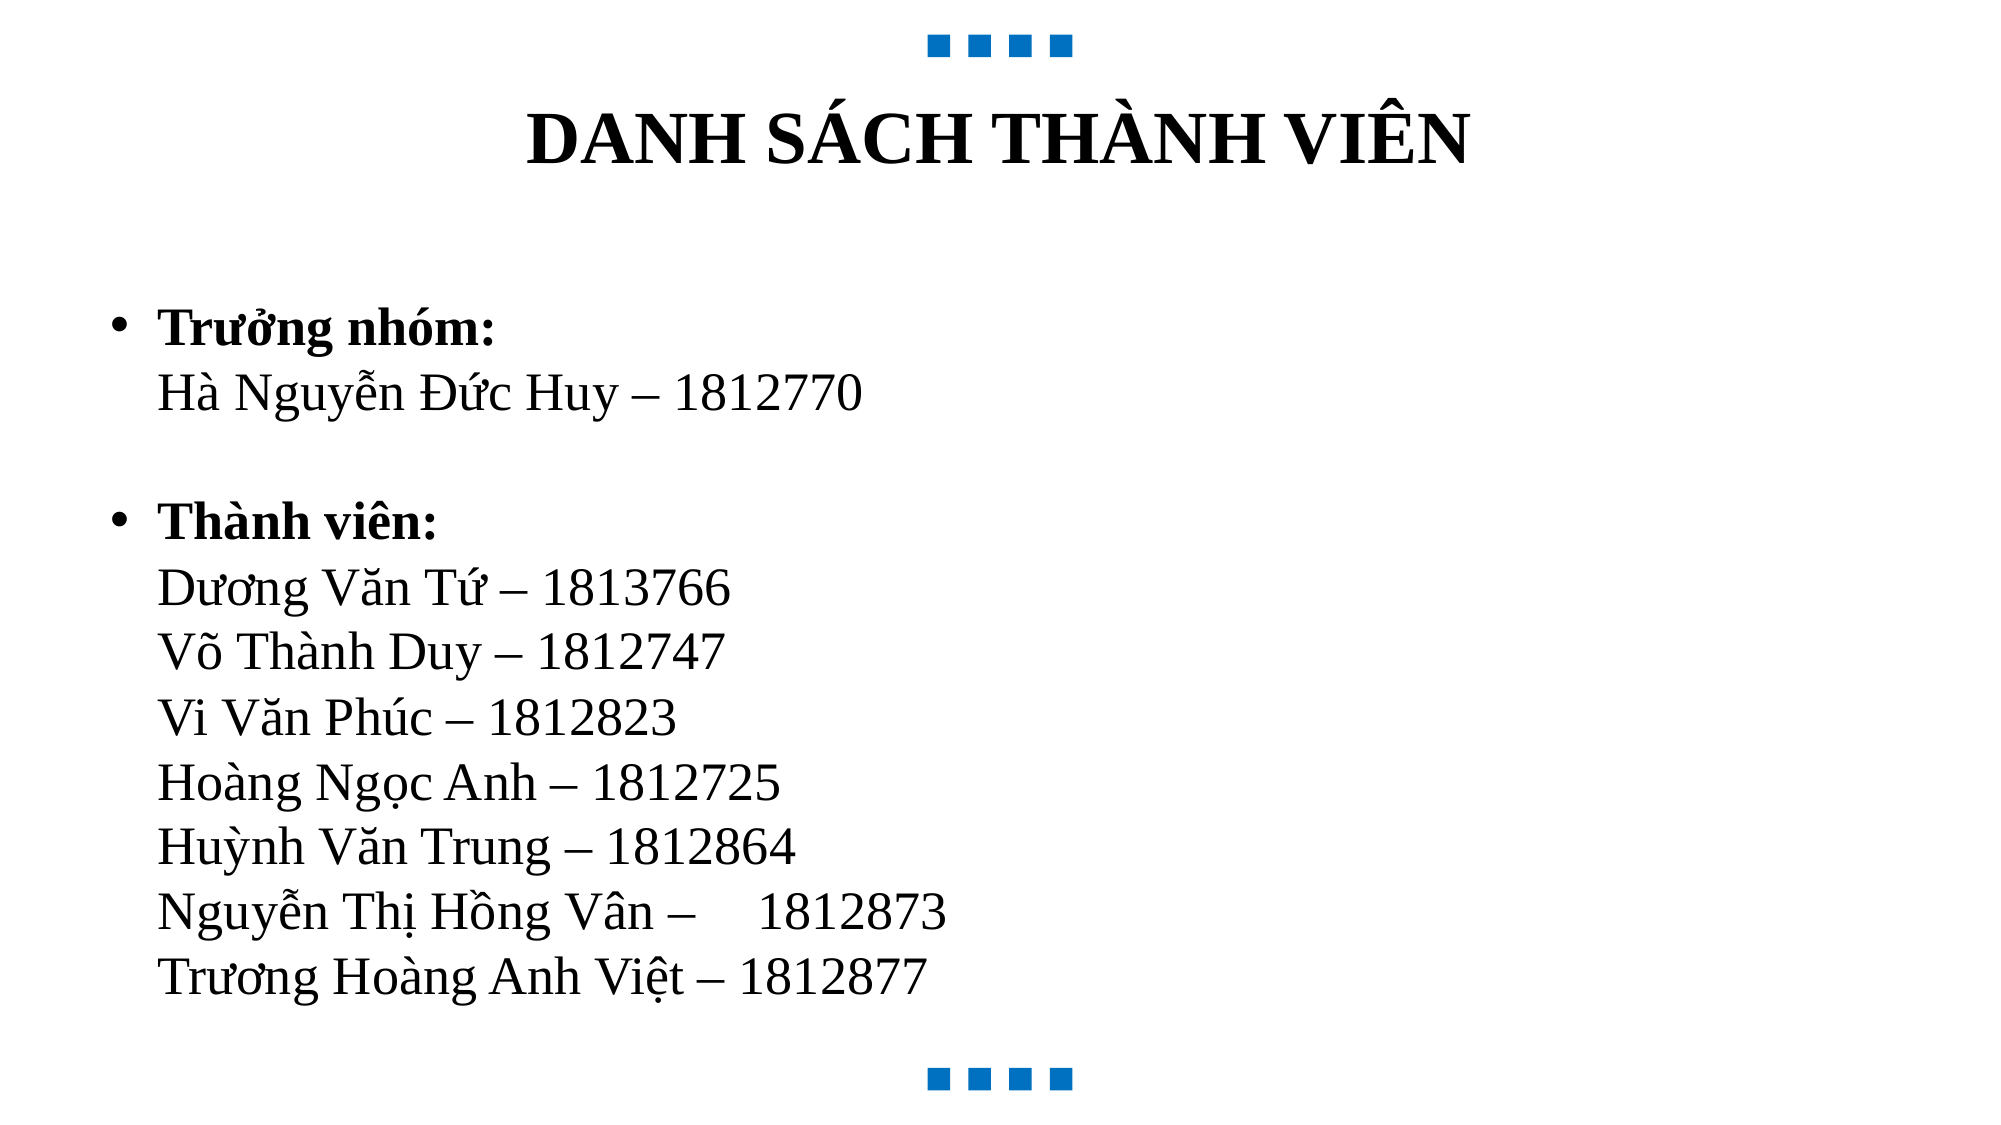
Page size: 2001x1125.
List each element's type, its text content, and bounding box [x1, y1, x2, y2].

text_box DANH SÁCH THÀNH VIÊN [511, 81, 1489, 187]
text_box Trưởng nhóm: Hà Nguyễn Đức Huy – 1812770 Thành viên: Dương Văn Tứ – 1813766 Võ Thành Duy – 1812747 Vi Văn Phúc – 1812823 Hoàng Ngọc Anh – 1812725 Huỳnh Văn Trung – 1812864 Nguyễn Thị Hồng Vân – 1812873 Trương Hoàng Anh Việt – 1812877 [95, 283, 1264, 1078]
